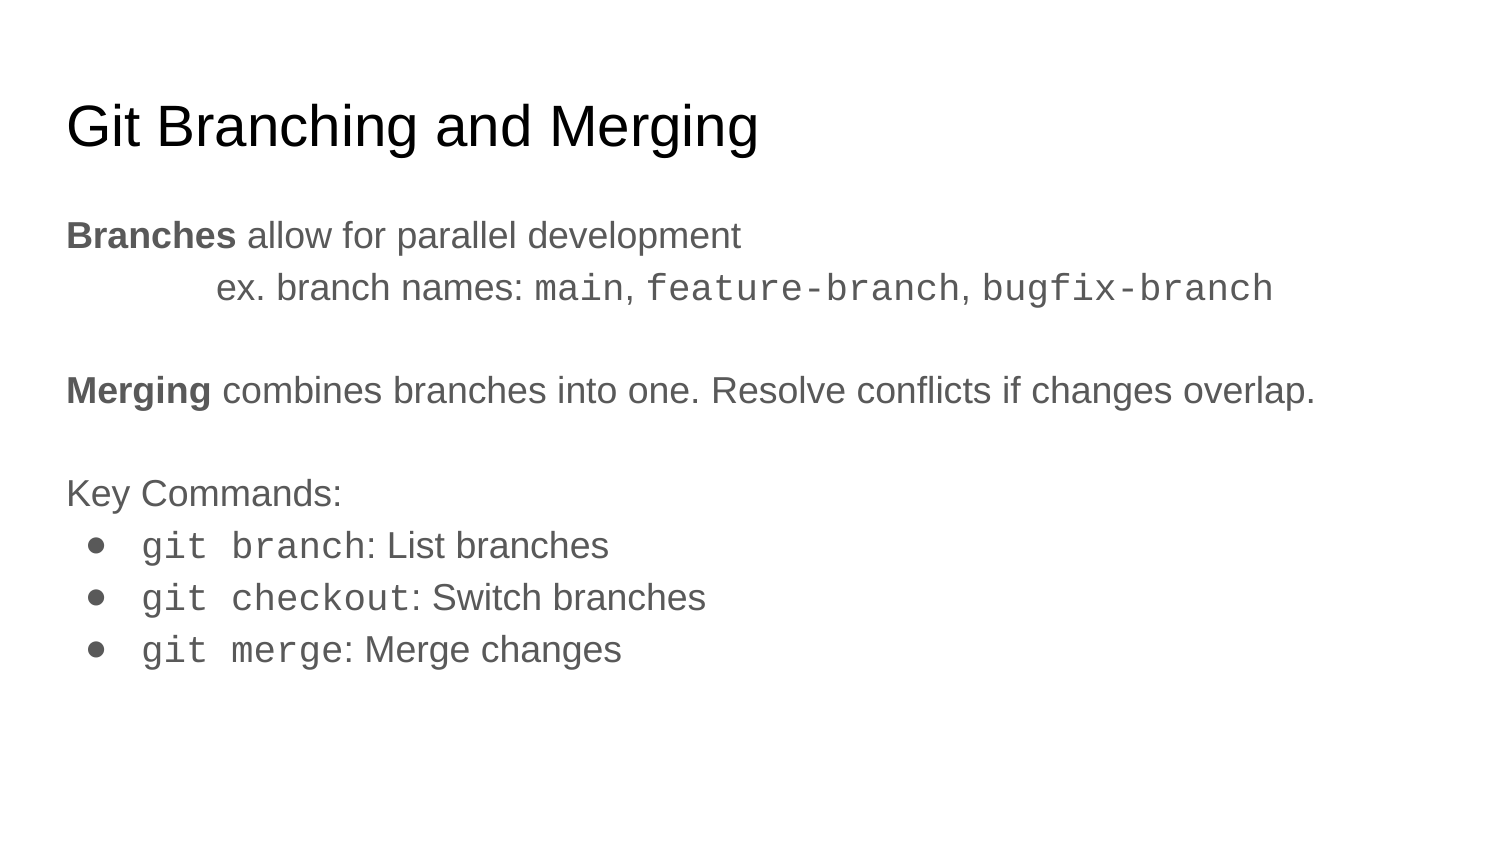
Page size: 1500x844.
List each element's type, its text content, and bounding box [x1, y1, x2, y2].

list Branches allow for parallel development ex. branch names: main, feature-branch, bugfix-branch Merging combines branches into one. Resolve conflicts if changes overlap. Key Commands: git branch: List branches git checkout: Switch branches git merge: Merge changes [51, 189, 1449, 750]
title Git Branching and Merging [51, 72, 1449, 167]
